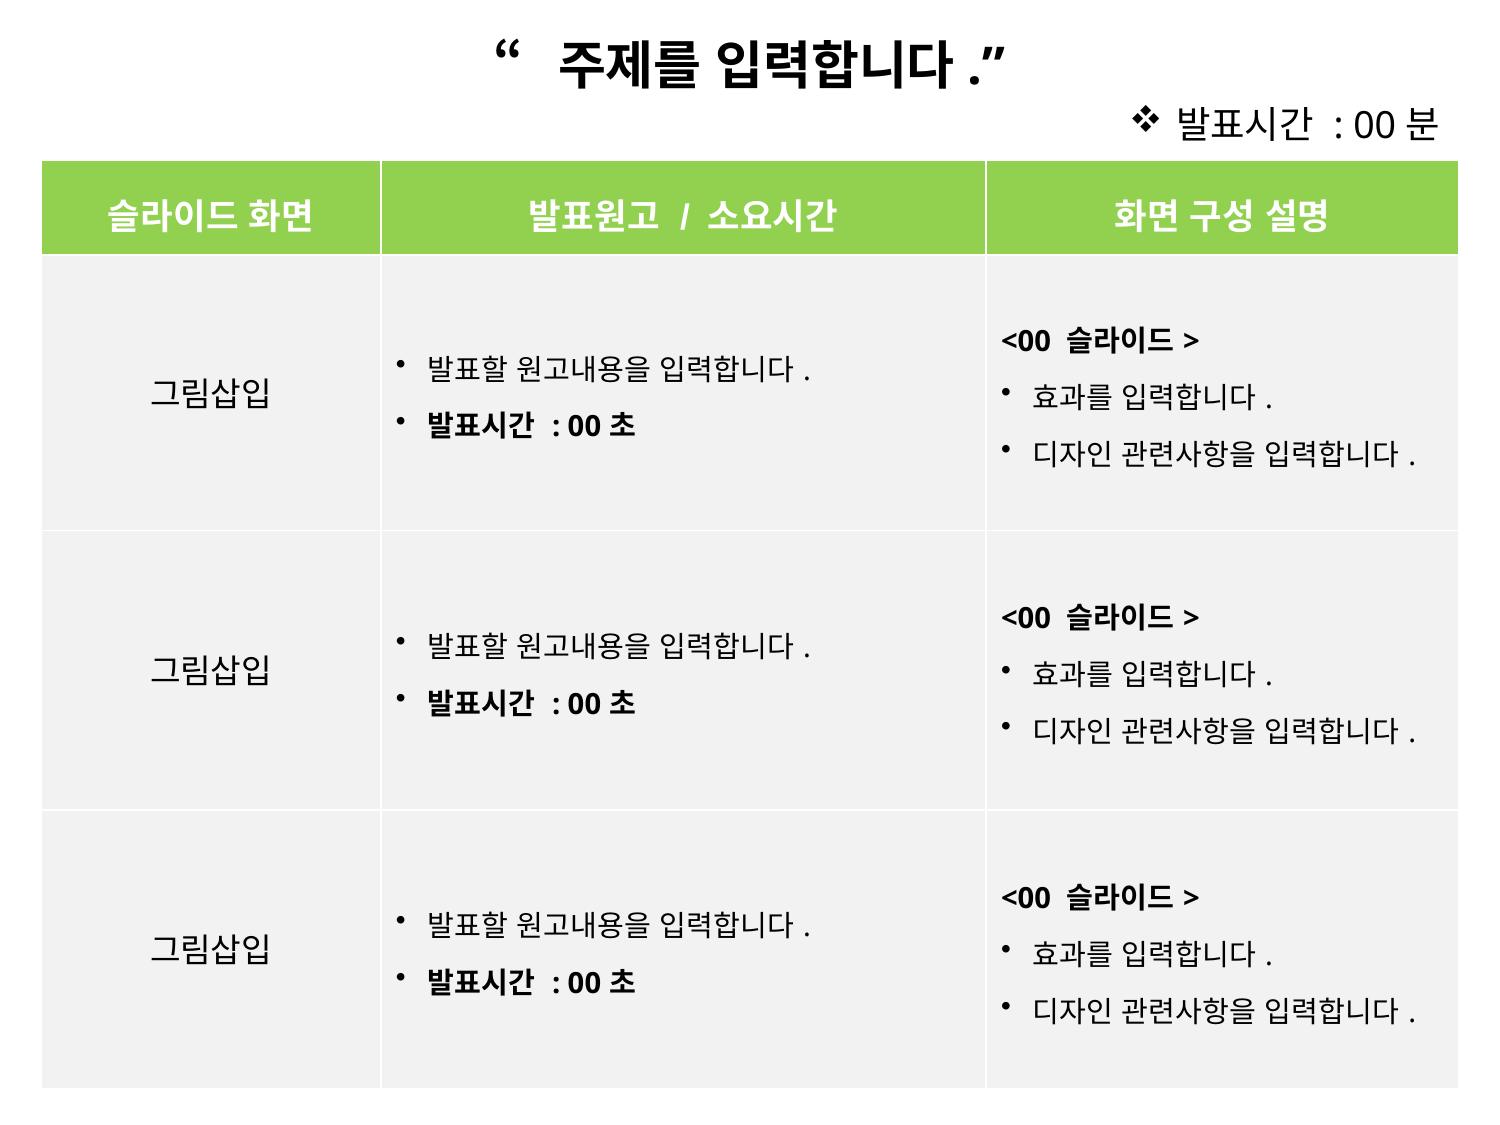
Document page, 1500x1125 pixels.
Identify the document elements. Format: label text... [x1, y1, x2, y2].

table_cell 발표할 원고내용을 입력합니다. 발표시간 : 00초 [382, 531, 985, 809]
text_box “주제를 입력합니다.” [478, 24, 1020, 102]
table_header 슬라이드 화면 [42, 161, 380, 254]
table_header 화면 구성 설명 [987, 161, 1458, 254]
table_cell 발표할 원고내용을 입력합니다. 발표시간 : 00초 [382, 256, 985, 530]
table_cell <00 슬라이드> 효과를 입력합니다. 디자인 관련사항을 입력합니다. [987, 256, 1458, 530]
table_cell 그림삽입 [42, 256, 380, 530]
text_box 발표시간 : 00분 [1114, 94, 1455, 154]
table_cell <00 슬라이드> 효과를 입력합니다. 디자인 관련사항을 입력합니다. [987, 811, 1458, 1088]
table_cell 그림삽입 [42, 811, 380, 1088]
table_cell <00 슬라이드> 효과를 입력합니다. 디자인 관련사항을 입력합니다. [987, 531, 1458, 809]
table_cell 발표할 원고내용을 입력합니다. 발표시간 : 00초 [382, 811, 985, 1088]
table_cell 그림삽입 [42, 531, 380, 809]
table_header 발표원고 / 소요시간 [382, 161, 985, 254]
